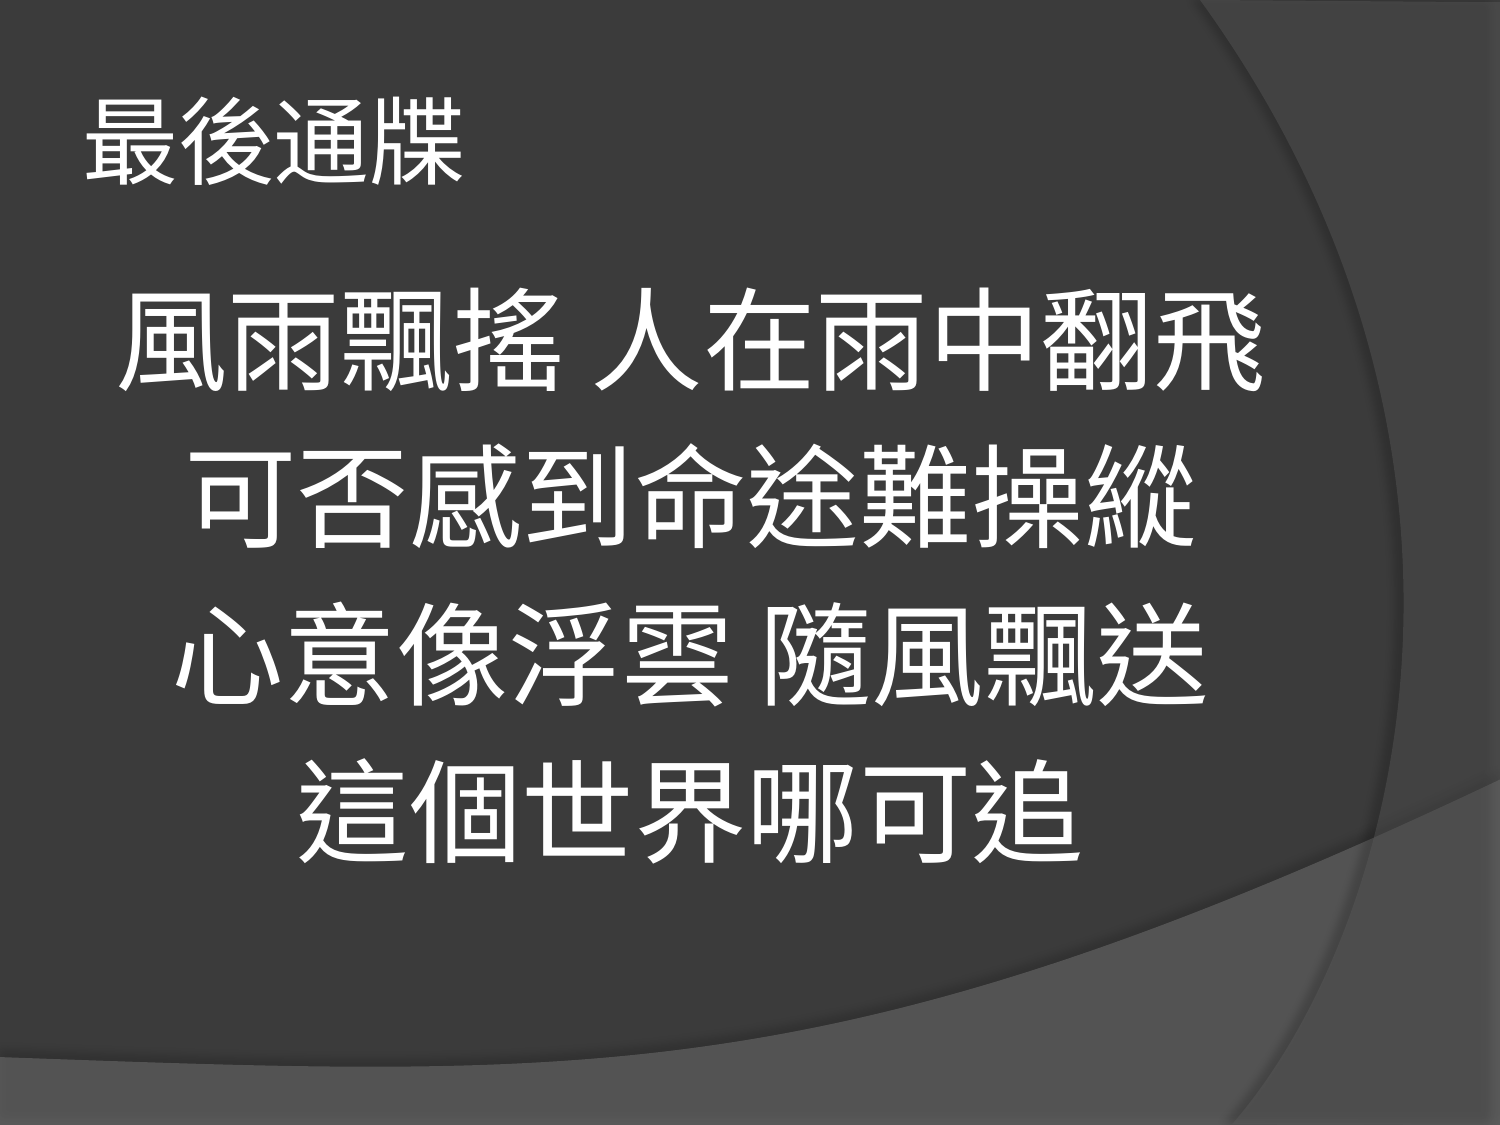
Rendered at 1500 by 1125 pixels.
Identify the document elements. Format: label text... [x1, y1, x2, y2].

list 風雨飄搖 人在雨中翻飛 可否感到命途難操縱 心意像浮雲 隨風飄送 這個世界哪可追 [75, 262, 1300, 1005]
title 最後通牒 [75, 45, 1300, 233]
